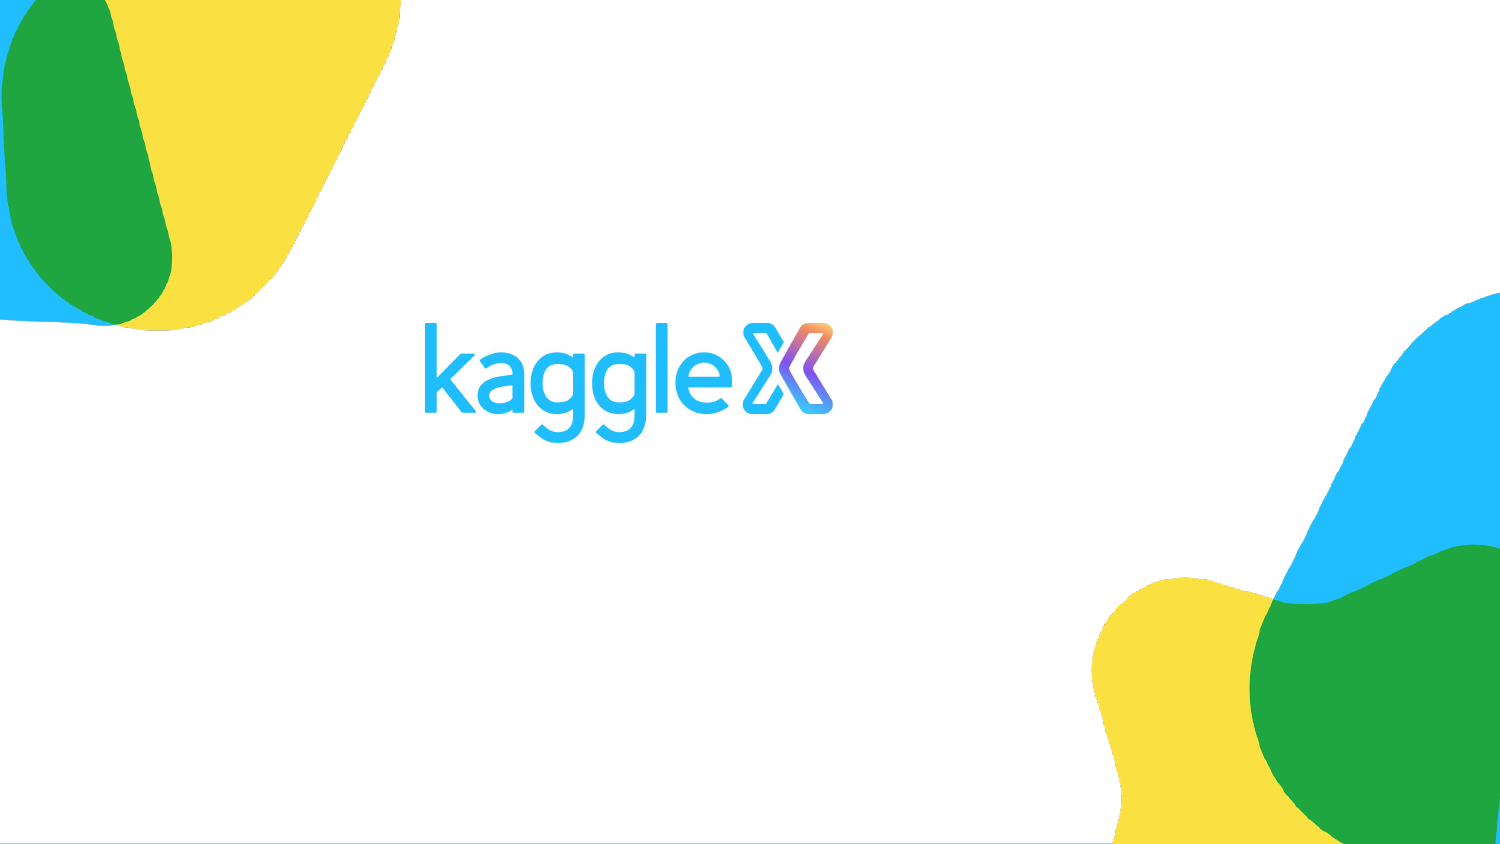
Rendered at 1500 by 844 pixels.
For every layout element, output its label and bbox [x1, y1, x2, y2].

picture [0, 0, 834, 529]
picture [926, 225, 1500, 844]
text_box [0, 0, 1500, 844]
